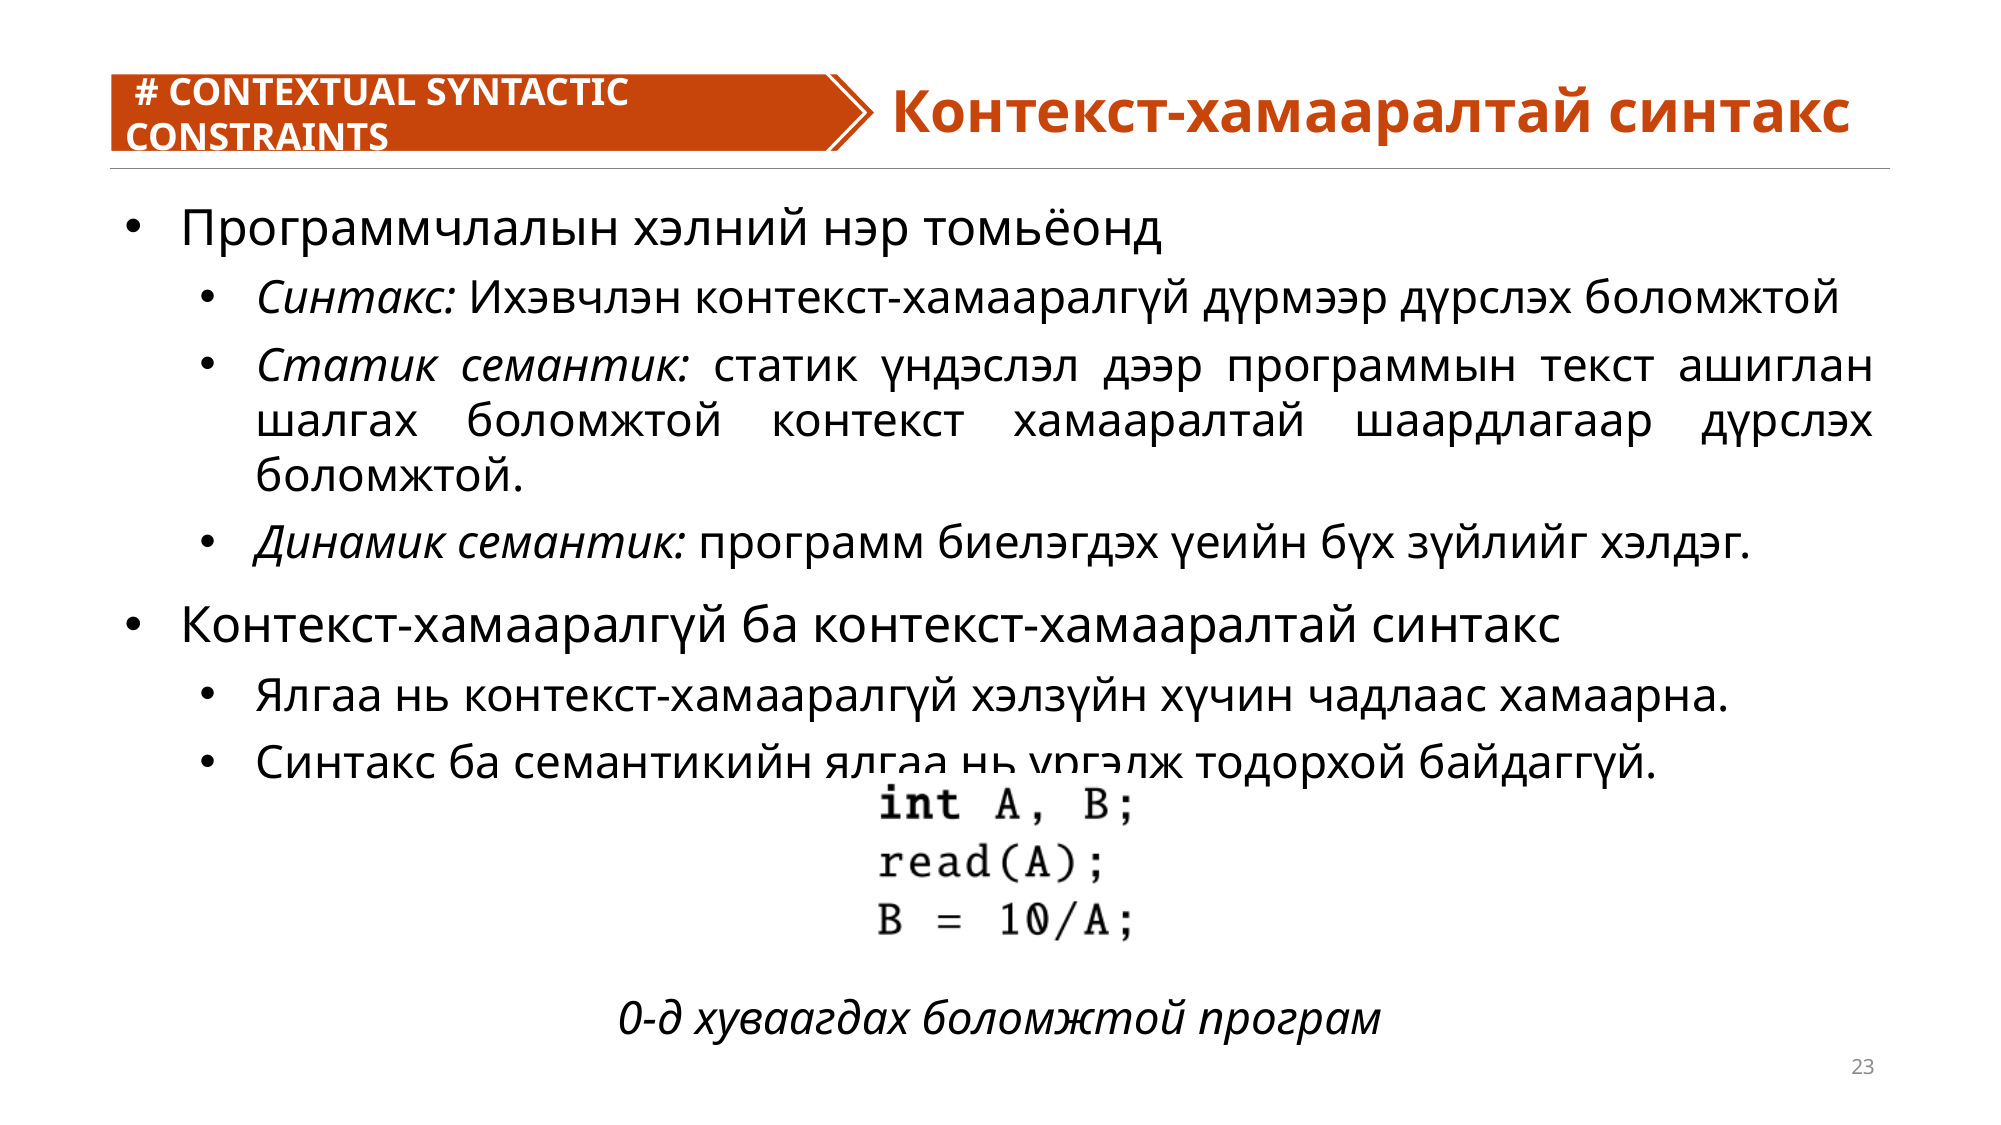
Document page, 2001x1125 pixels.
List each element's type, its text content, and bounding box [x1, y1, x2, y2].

text_box Программчлалын хэлний нэр томьёонд Синтакс: Ихэвчлэн контекст-хамааралгүй дүрмээр дүрслэх боломжтой Статик семантик: статик үндэслэл дээр программын текст ашиглан шалгах боломжтой контекст хамааралтай шаардлагаар дүрслэх боломжтой. Динамик семантик: программ биелэгдэх үеийн бүх зүйлийг хэлдэг. Контекст-хамааралгүй ба контекст-хамааралтай синтакс Ялгаа нь контекст-хамааралгүй хэлзүйн хүчин чадлаас хамаарна. Синтакс ба семантикийн ялгаа нь үргэлж тодорхой байдаггүй. [109, 188, 1890, 796]
text_box Контекст-хамааралтай синтакс [876, 72, 1890, 153]
picture [863, 773, 1137, 949]
text_box # CONTEXTUAL SYNTACTIC CONSTRAINTS [108, 71, 868, 154]
text_box 0-д хуваагдах боломжтой програм [500, 981, 1500, 1052]
text_box # [828, 71, 879, 154]
slide_number 23 [1412, 1050, 1890, 1085]
